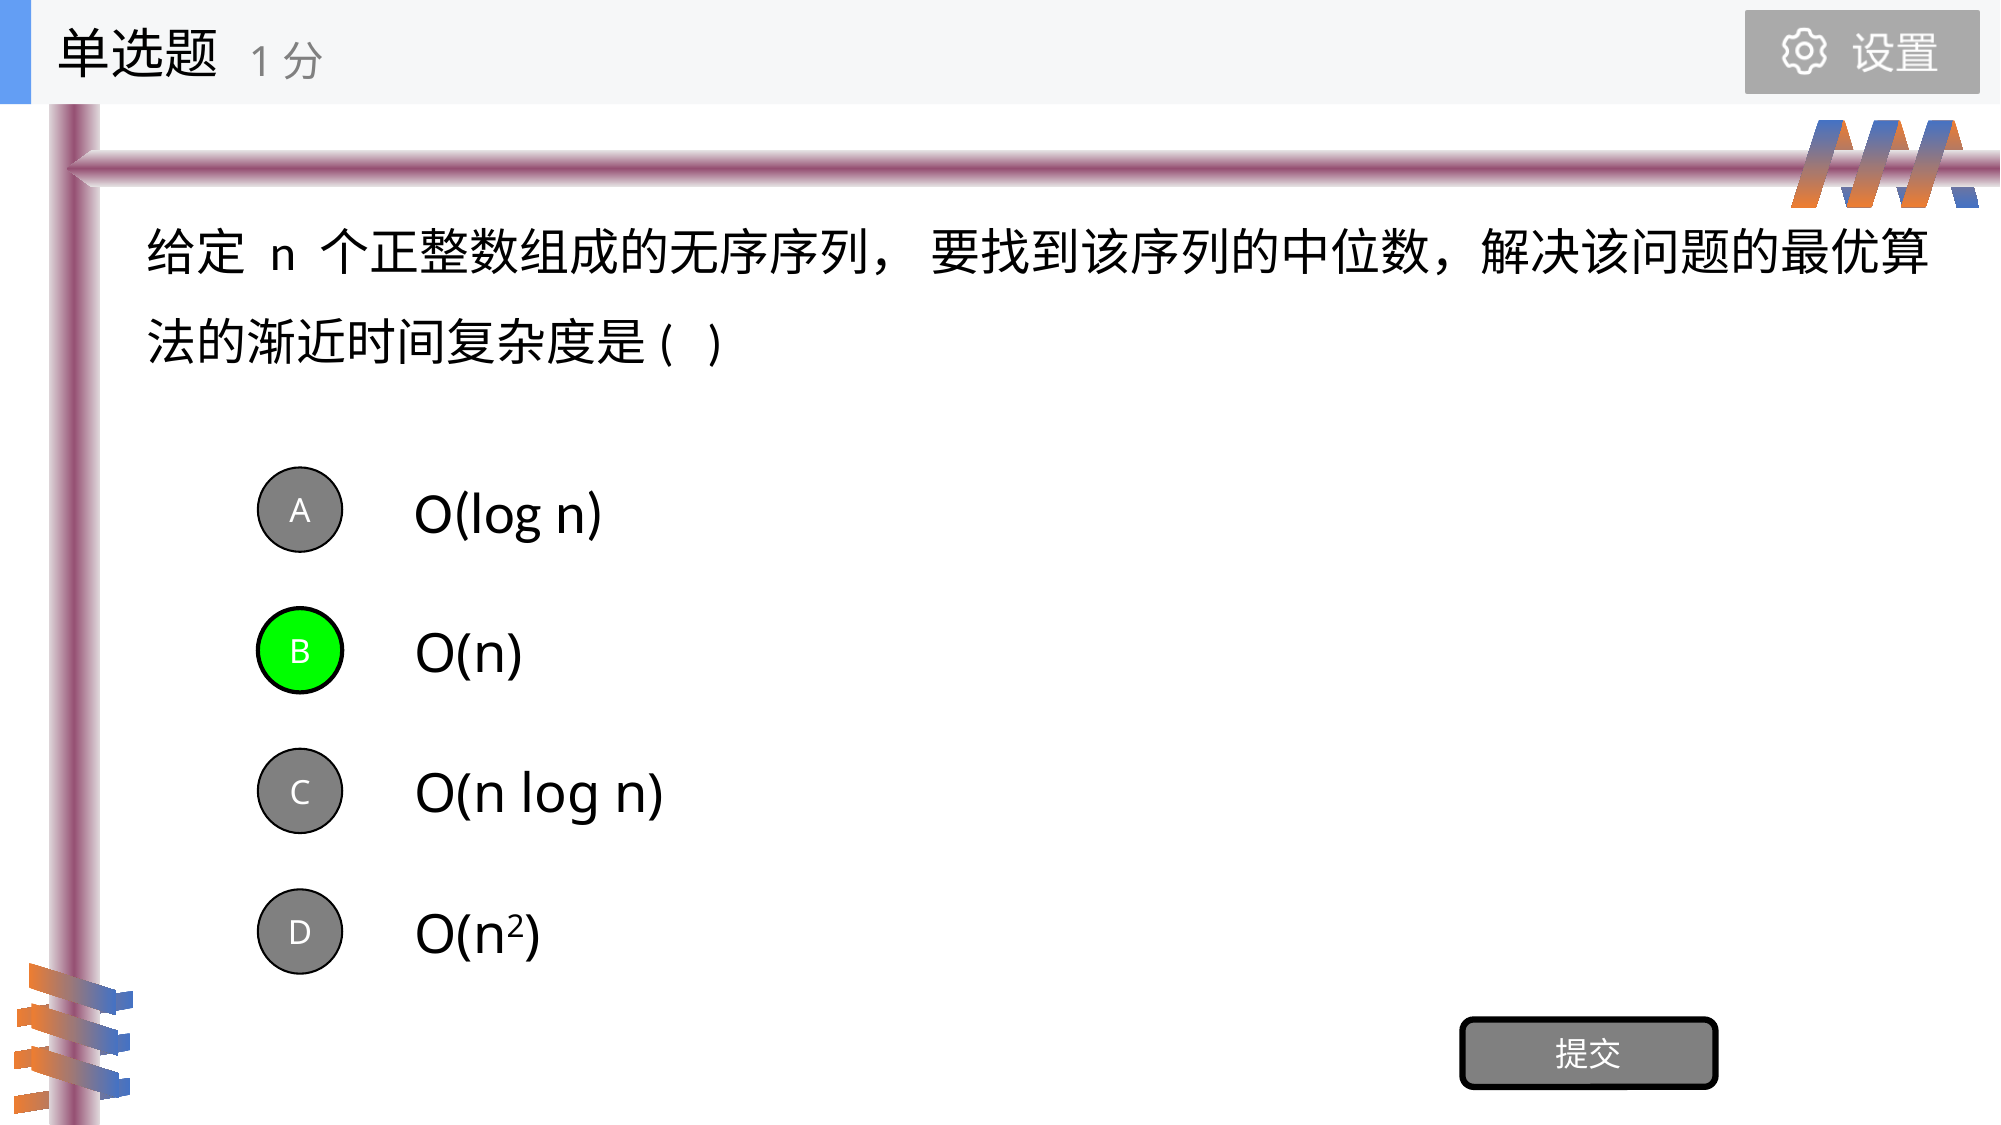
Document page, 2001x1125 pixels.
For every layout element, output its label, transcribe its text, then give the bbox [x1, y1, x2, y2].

text_box 给定 n 个正整数组成的无序序列， 要找到该序列的中位数，解决该问题的最优算法的渐近时间复杂度是( ) [131, 105, 1959, 456]
text_box A [256, 466, 344, 553]
picture [1745, 10, 1980, 94]
text_box C [256, 747, 344, 835]
text_box B [256, 607, 344, 694]
text_box O(n) [399, 597, 1800, 703]
text_box D [256, 888, 344, 975]
text_box O(n2) [399, 878, 1800, 985]
text_box 提交 [1461, 1018, 1717, 1088]
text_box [0, 0, 2000, 105]
text_box O(n log n) [399, 738, 1800, 844]
text_box O(log n) [399, 456, 1800, 563]
